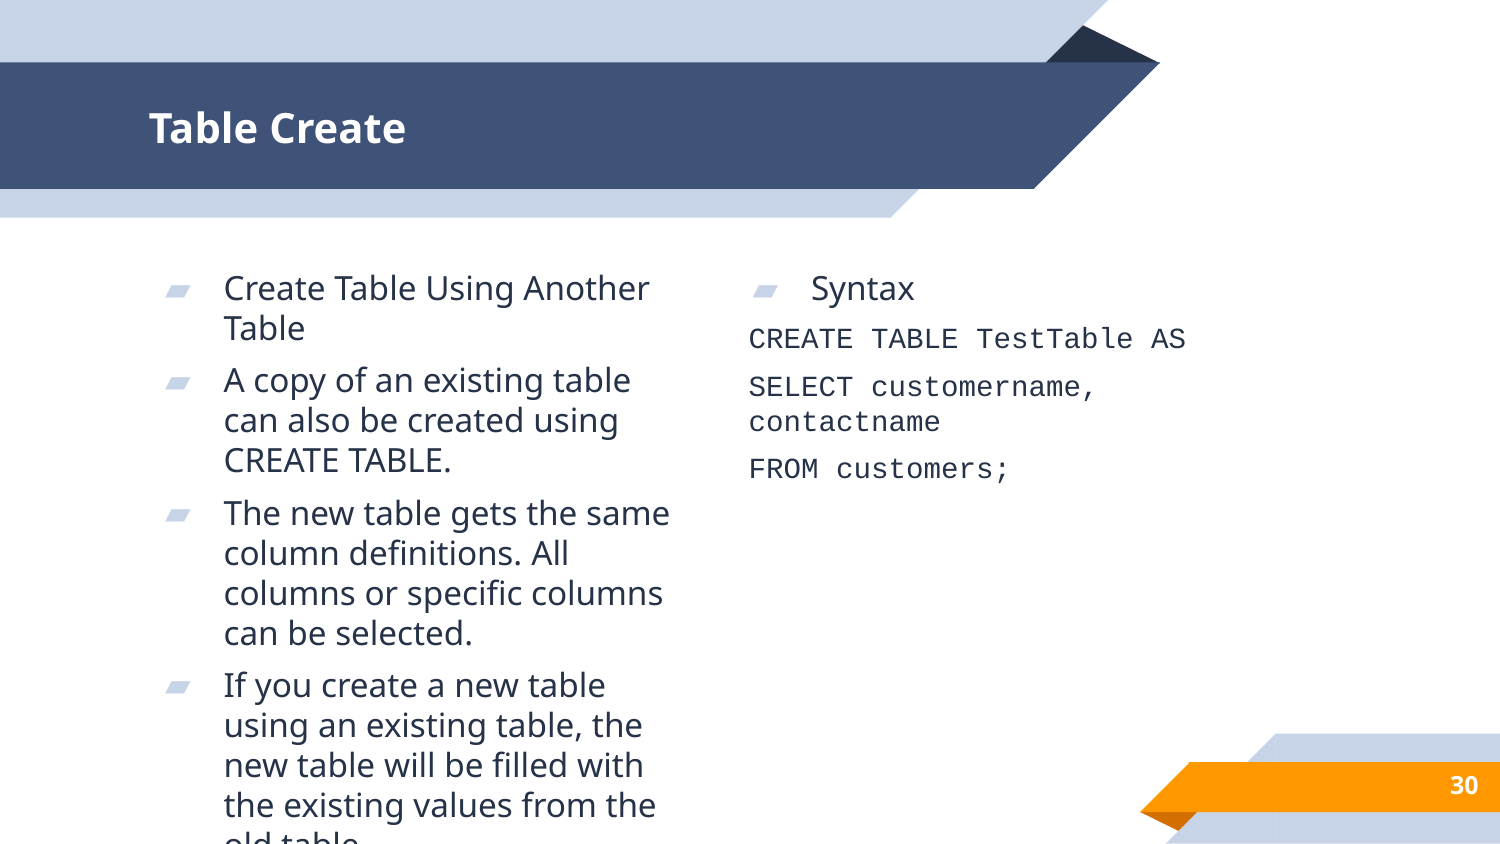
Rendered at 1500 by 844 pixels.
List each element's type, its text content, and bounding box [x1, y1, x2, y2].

list Create Table Using Another Table A copy of an existing table can also be created using CREATE TABLE. The new table gets the same column definitions. All columns or specific columns can be selected. If you create a new table using an existing table, the new table will be filled with the existing values from the old table [133, 252, 700, 761]
slide_number 30 [1249, 760, 1494, 813]
list Syntax CREATE TABLE TestTable AS SELECT customername, contactname FROM customers; [721, 252, 1276, 700]
title Table Create [133, 64, 997, 190]
